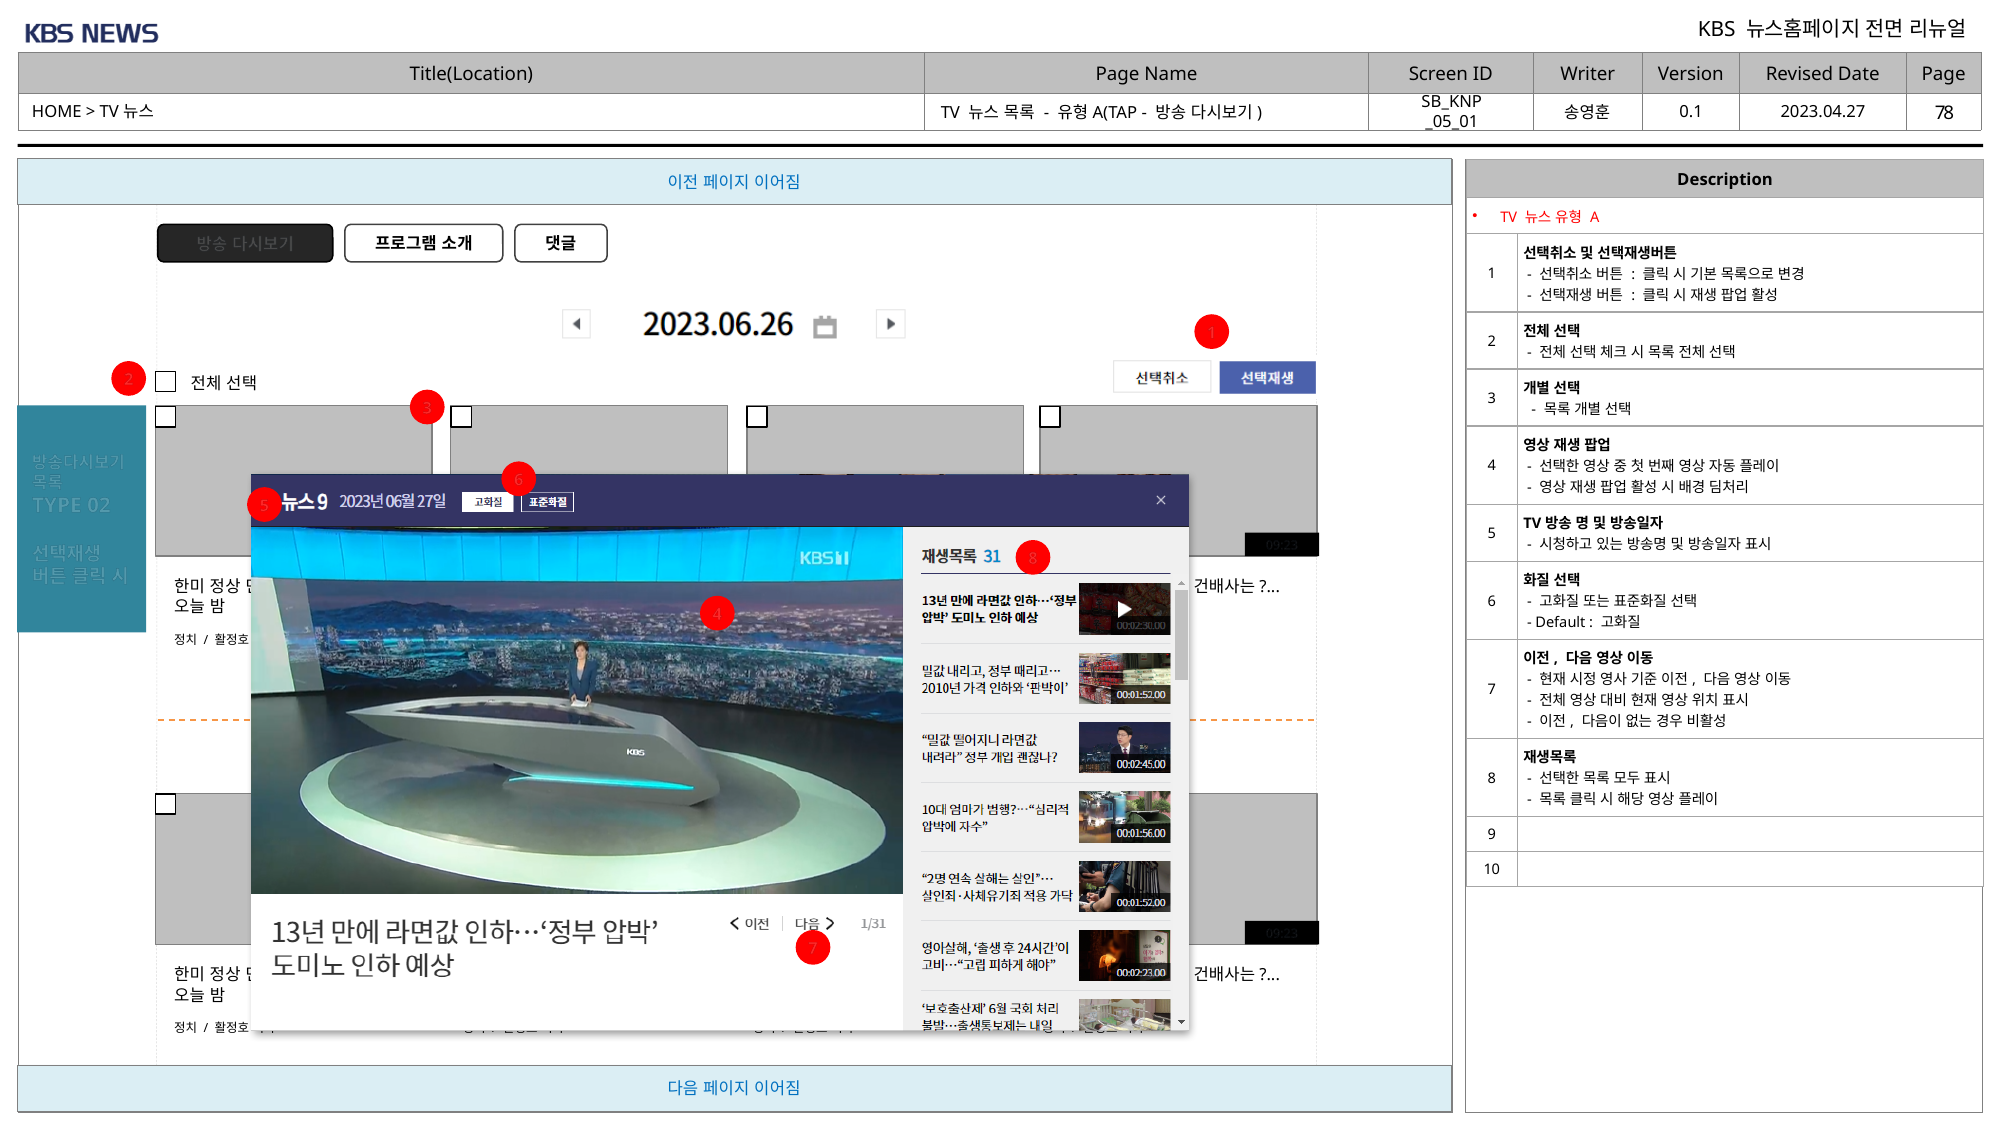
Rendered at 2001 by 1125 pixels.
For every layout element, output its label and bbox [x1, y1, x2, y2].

table_cell [1467, 505, 1517, 561]
text_box [112, 361, 146, 396]
table_cell [1467, 370, 1517, 425]
table_cell [1467, 852, 1517, 886]
list [1762, 93, 1884, 129]
table_cell [1518, 505, 1983, 561]
picture [23, 20, 161, 44]
text_box [1195, 314, 1229, 349]
text_box [155, 390, 1328, 1041]
table_cell [1467, 640, 1517, 738]
picture [533, 293, 927, 358]
table_cell [1518, 427, 1983, 504]
table_cell [1518, 234, 1983, 311]
table_header [1467, 160, 1983, 197]
table_cell [1518, 817, 1983, 851]
table_cell [1467, 198, 1983, 233]
list [17, 93, 181, 129]
table_cell [1467, 817, 1517, 851]
table_cell [1518, 370, 1983, 425]
table_cell [1467, 427, 1517, 504]
text_box [157, 224, 333, 262]
table_cell [1518, 562, 1983, 639]
table_cell [1467, 739, 1517, 816]
picture [1108, 355, 1320, 400]
text_box [514, 224, 608, 262]
table_cell [1518, 852, 1983, 886]
table_cell [1518, 739, 1983, 816]
table_cell [1467, 562, 1517, 639]
text_box [17, 405, 147, 633]
list [1663, 93, 1719, 129]
text_box [344, 224, 503, 262]
table_cell [1518, 640, 1983, 738]
list [1404, 93, 1499, 129]
table_cell [1467, 234, 1517, 311]
table_cell [1467, 313, 1517, 368]
title [926, 94, 1286, 130]
text_box [155, 365, 273, 401]
table_cell [1518, 313, 1983, 368]
